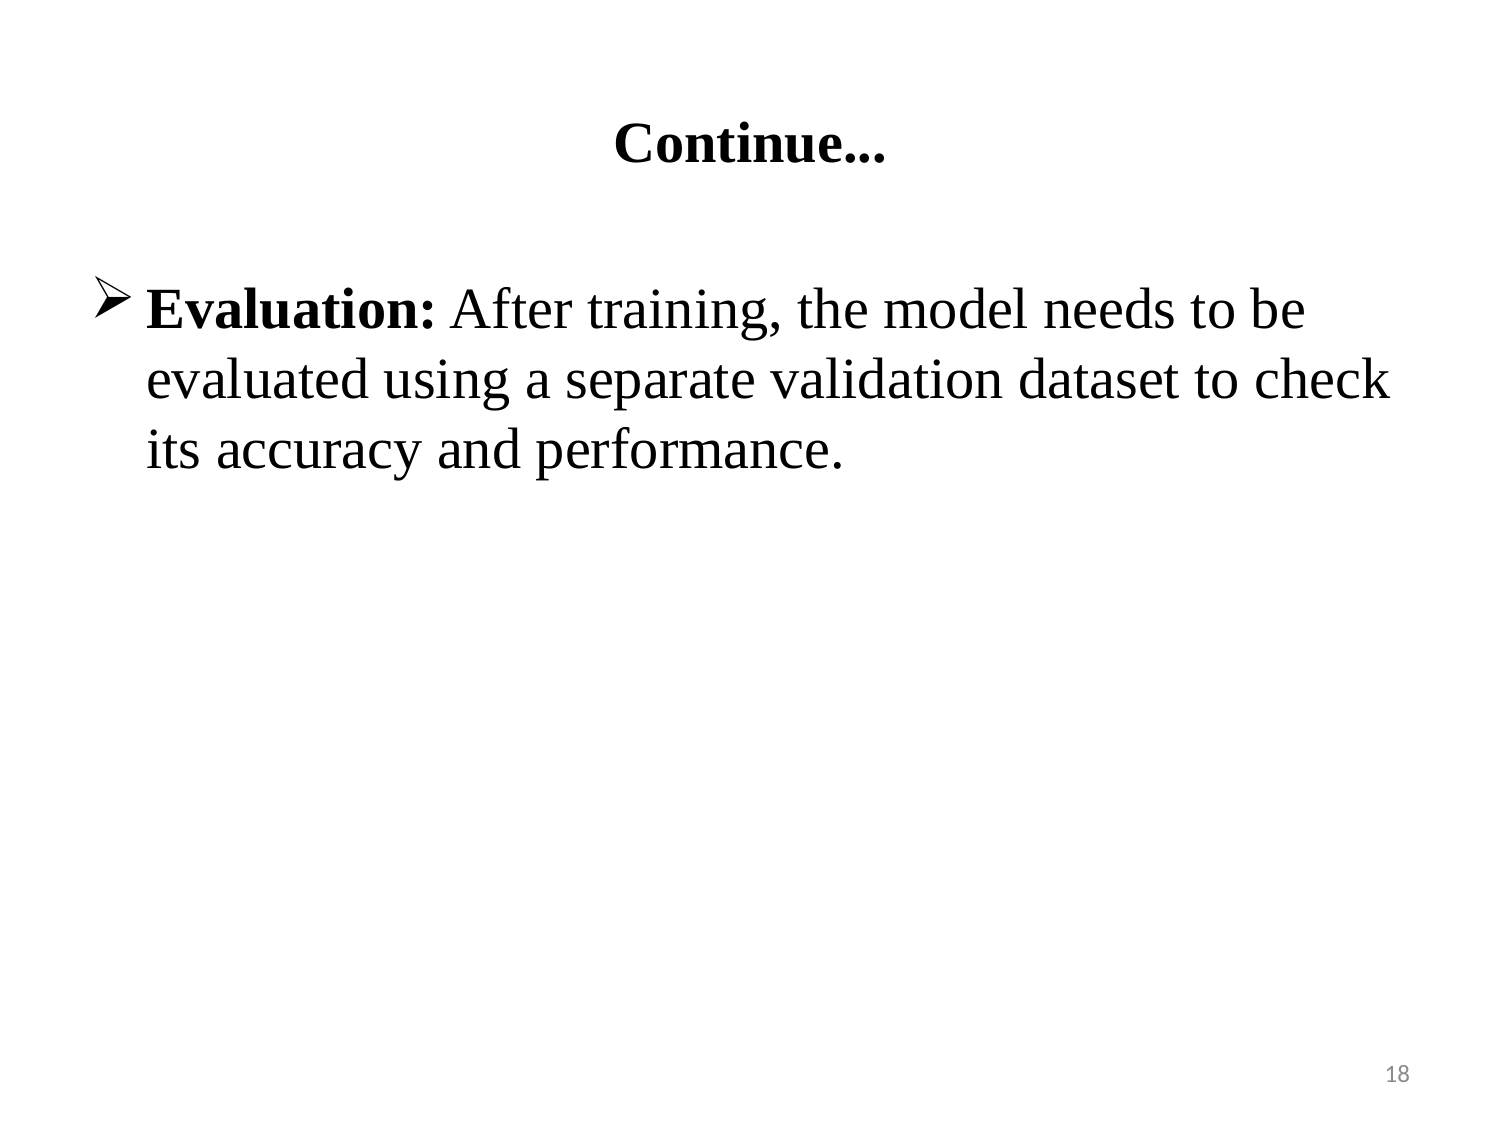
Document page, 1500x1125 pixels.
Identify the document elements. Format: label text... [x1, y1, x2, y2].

list Evaluation: After training, the model needs to be evaluated using a separate validation dataset to check its accuracy and performance. [75, 262, 1438, 549]
slide_number 18 [1074, 1042, 1425, 1103]
title Continue... [75, 45, 1425, 233]
